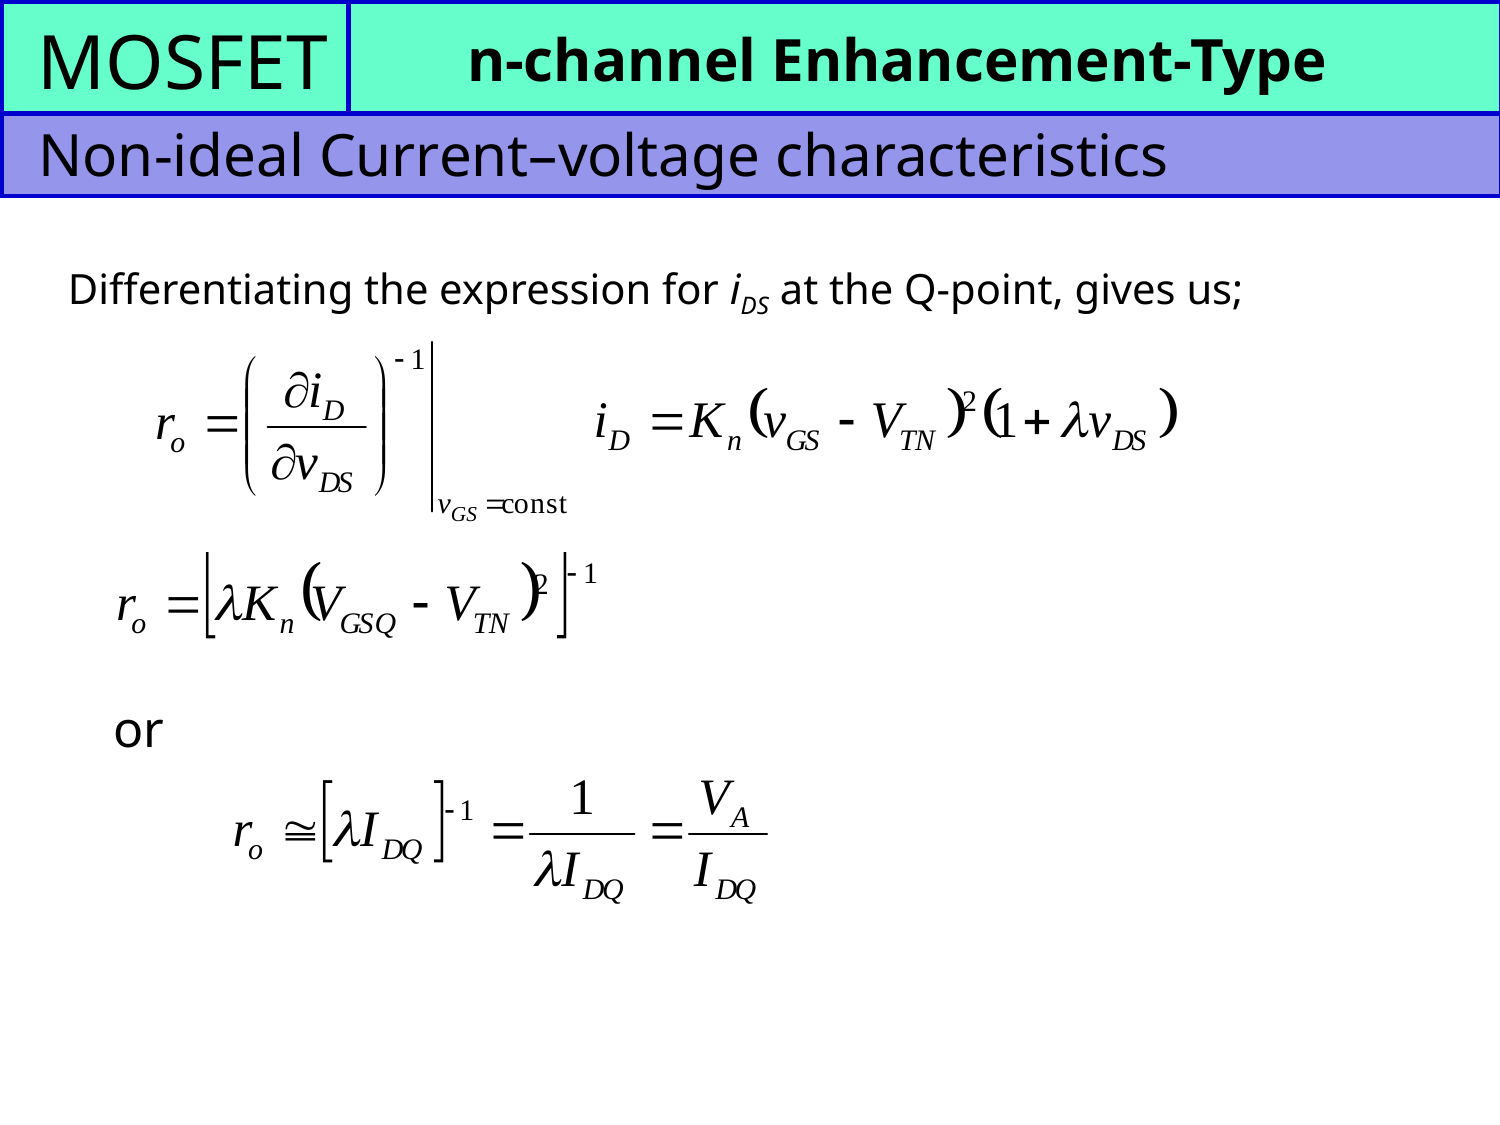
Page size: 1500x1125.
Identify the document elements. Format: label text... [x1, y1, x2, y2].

text_box Differentiating the expression for iDS at the Q-point, gives us; [53, 255, 1424, 328]
text_box or [98, 690, 180, 765]
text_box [146, 332, 575, 534]
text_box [224, 765, 777, 916]
text_box Non-ideal Current–voltage characteristics [23, 111, 1184, 196]
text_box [587, 377, 1182, 464]
text_box MOSFET [23, 7, 344, 111]
text_box [1, 113, 1500, 197]
text_box n-channel Enhancement-Type [452, 15, 1342, 101]
text_box [349, 1, 1500, 113]
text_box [108, 552, 604, 651]
text_box [1, 1, 348, 113]
